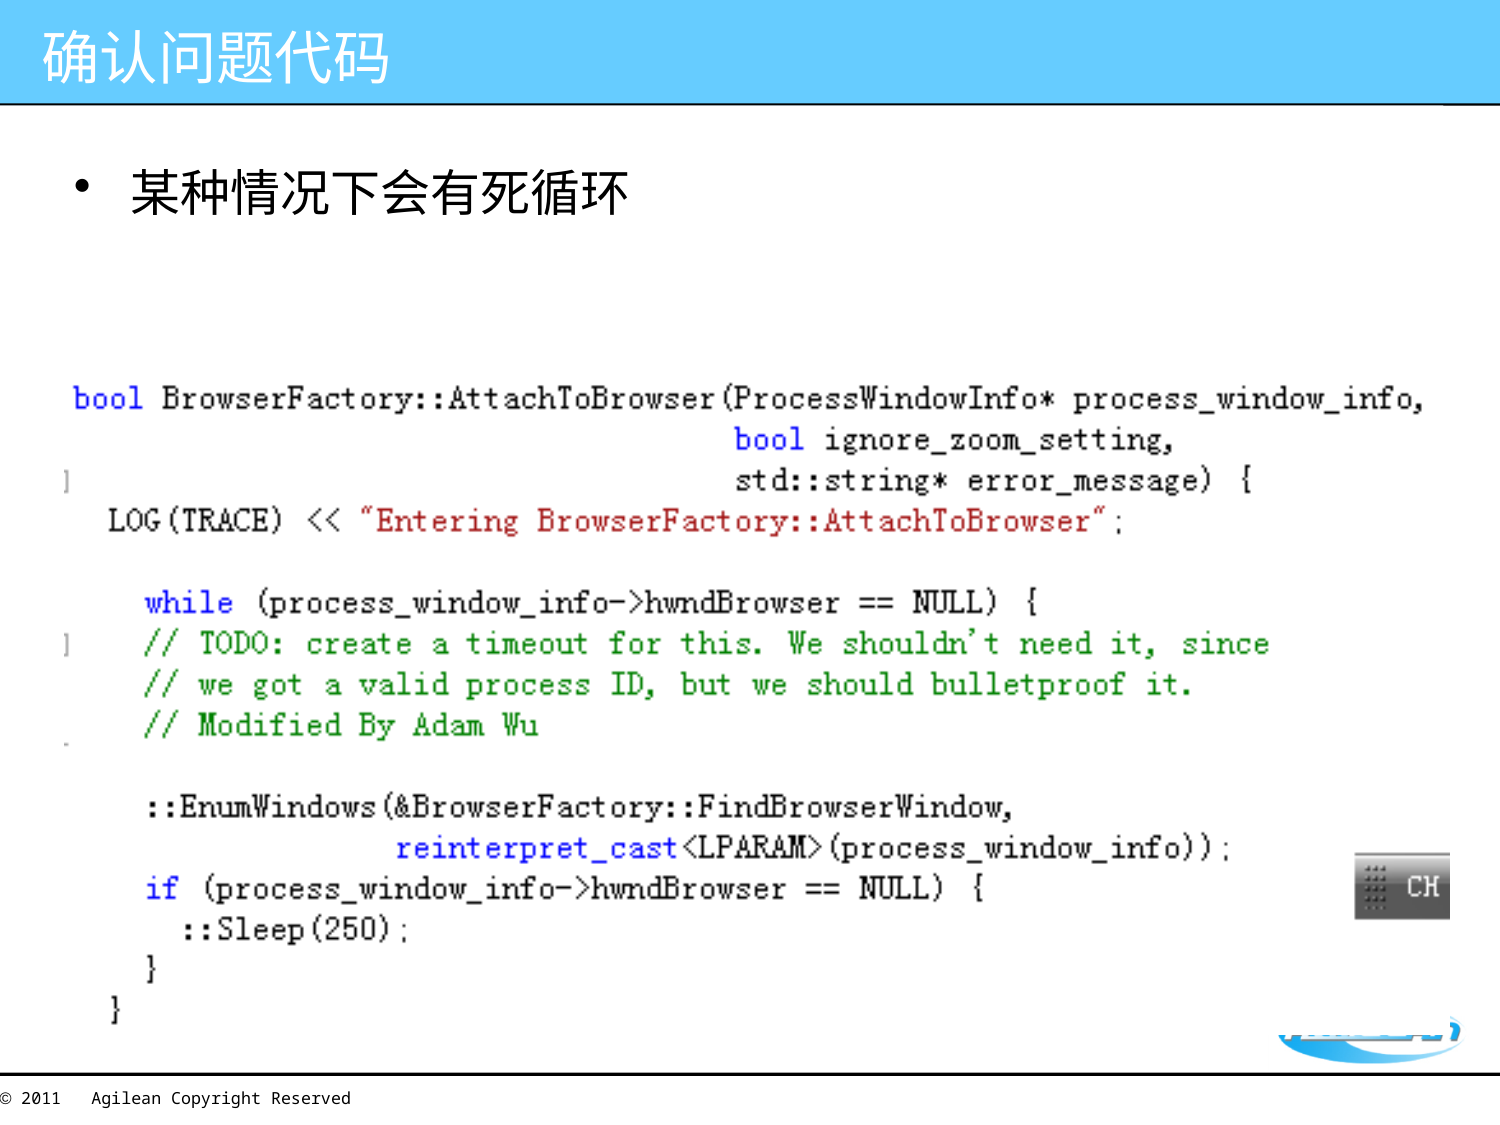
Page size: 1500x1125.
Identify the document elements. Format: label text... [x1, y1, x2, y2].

picture [64, 361, 1475, 1070]
title 确认问题代码 [26, 7, 1474, 105]
list 某种情况下会有死循环 [58, 153, 1442, 457]
